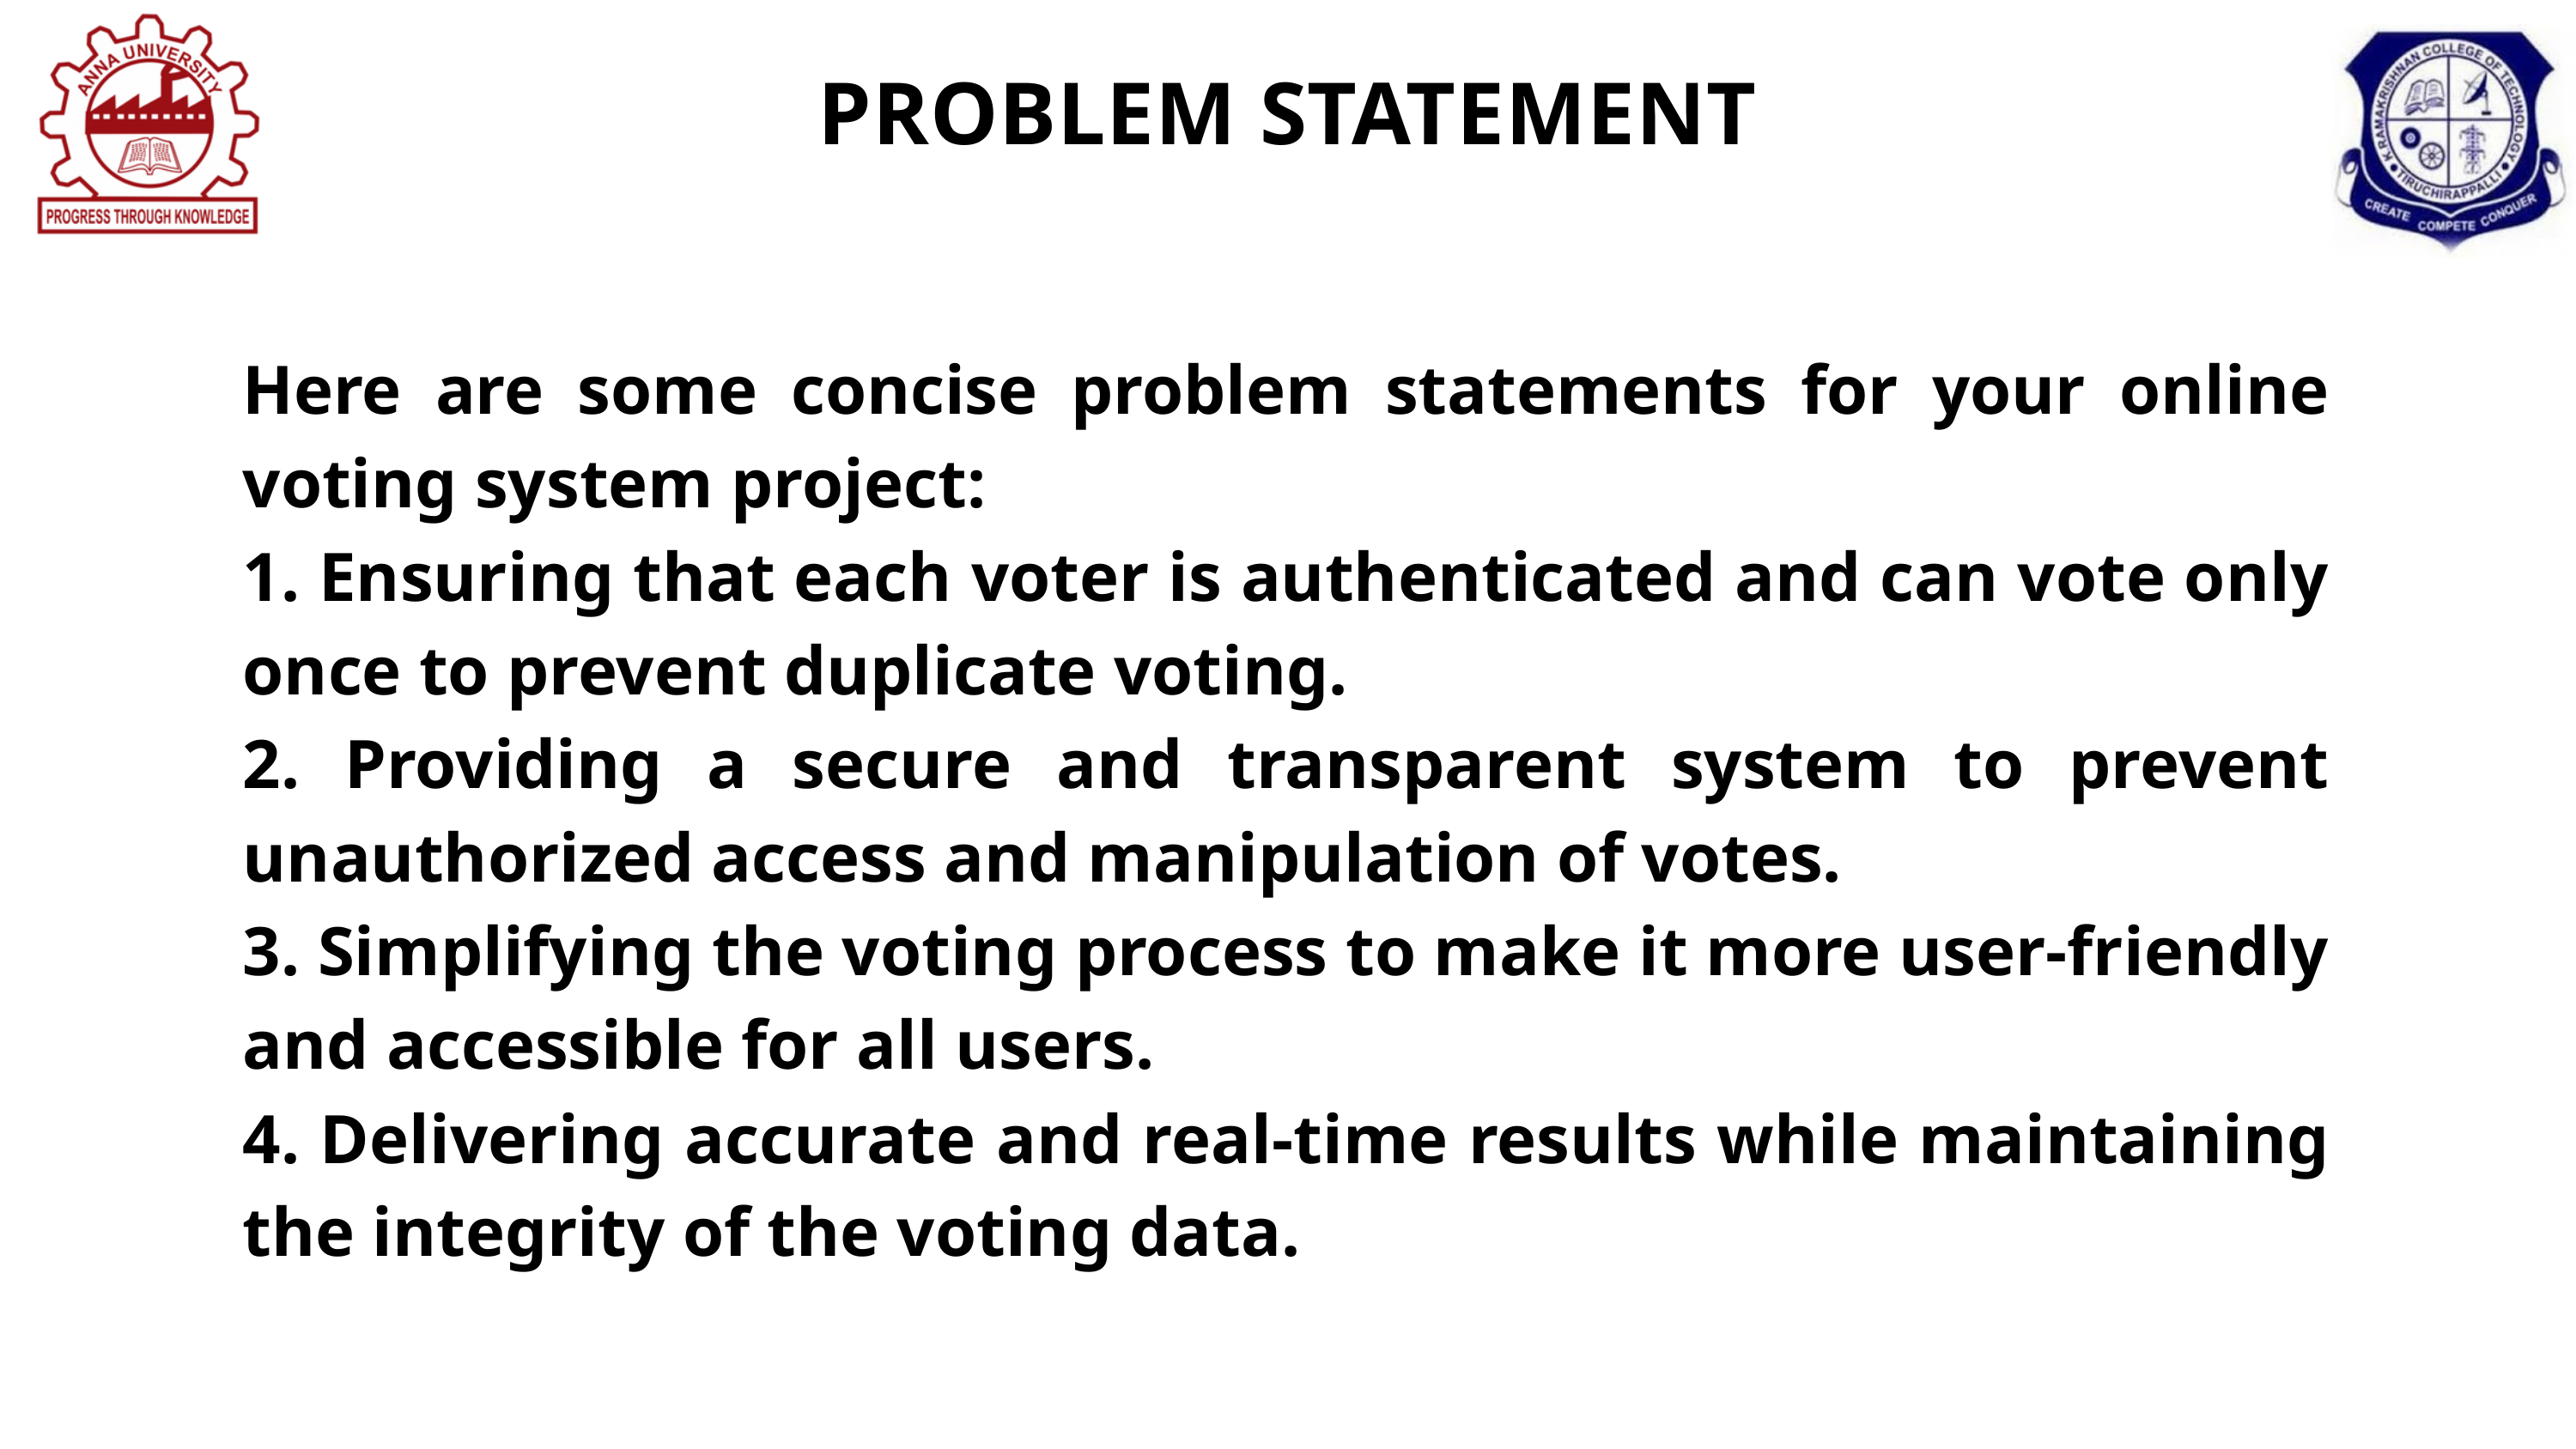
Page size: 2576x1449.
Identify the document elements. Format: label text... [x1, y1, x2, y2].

text_box PROBLEM STATEMENT [431, 7, 2145, 163]
text_box [2330, 24, 2575, 258]
text_box Here are some concise problem statements for your online voting system project: 1. Ensuring that each voter is authenticated and can vote only once to prevent duplicate voting. 2. Providing a secure and transparent system to prevent unauthorized access and manipulation of votes. 3. Simplifying the voting process to make it more user-friendly and accessible for all users. 4. Delivering accurate and real-time results while maintaining the integrity of the voting data. [242, 334, 2331, 1270]
text_box [35, 12, 261, 236]
